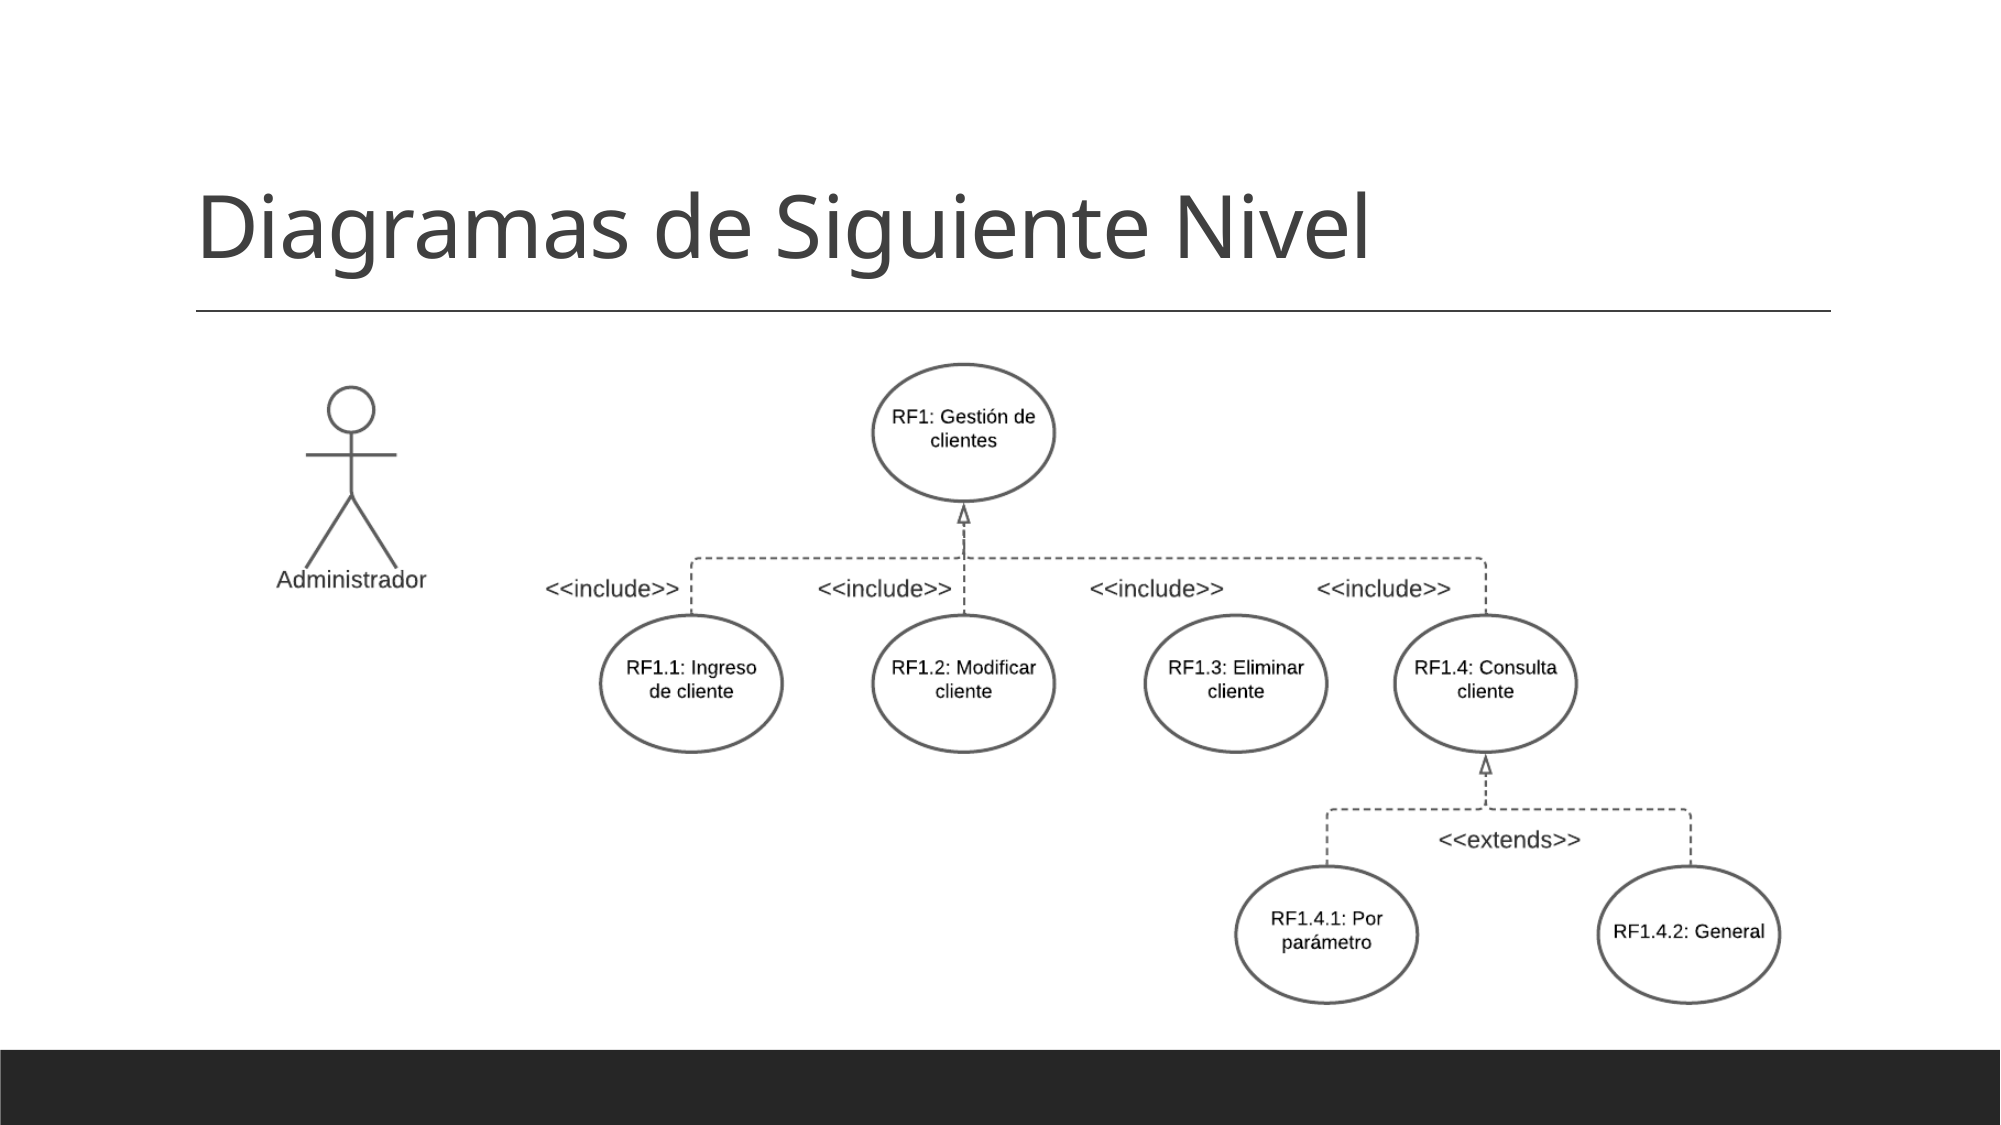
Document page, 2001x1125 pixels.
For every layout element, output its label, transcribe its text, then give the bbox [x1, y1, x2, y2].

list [174, 320, 1826, 1049]
title Diagramas de Siguiente Nivel [180, 47, 1830, 285]
